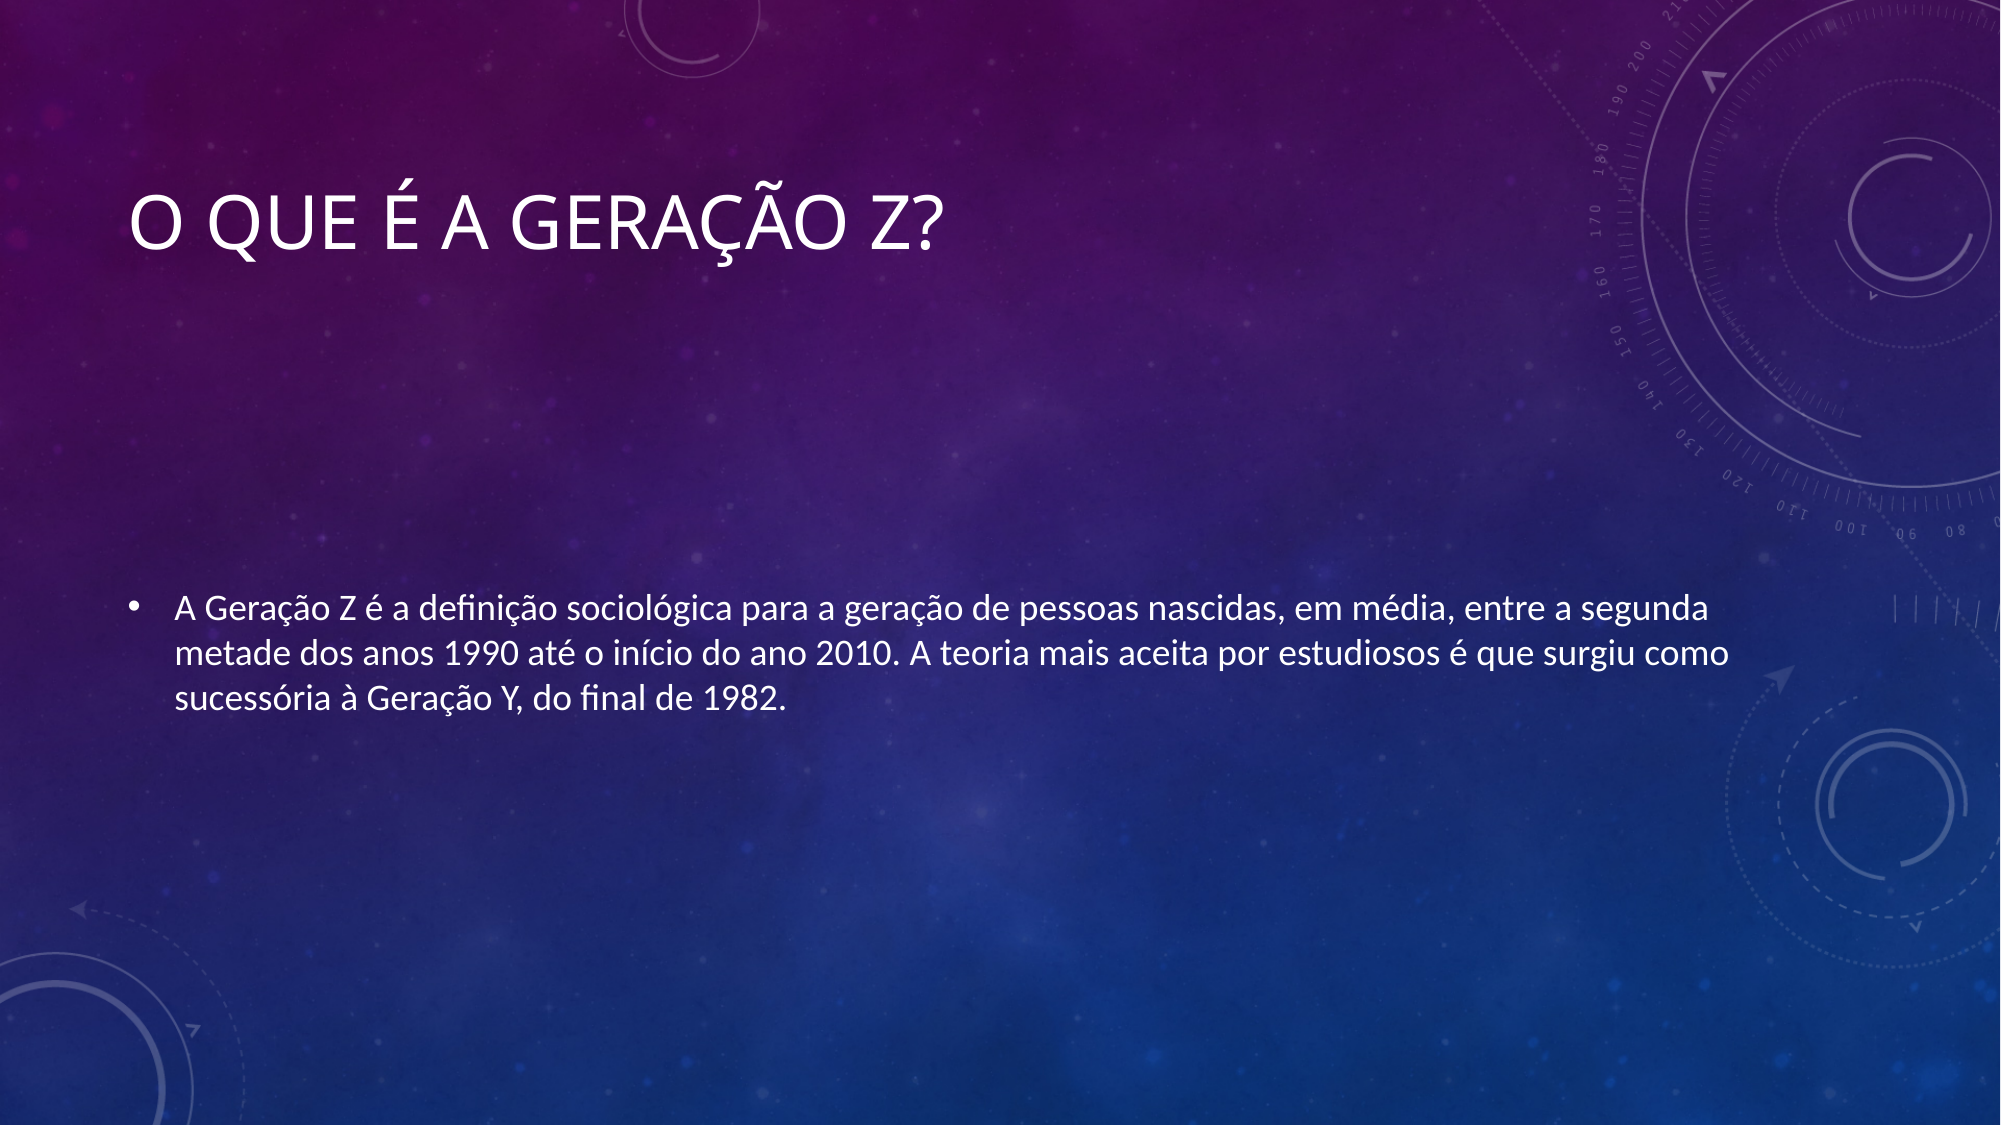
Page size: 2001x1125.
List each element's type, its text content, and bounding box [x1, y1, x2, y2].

picture [0, 0, 2001, 1125]
title O que é a geração z? [112, 99, 1775, 339]
list A Geração Z é a definição sociológica para a geração de pessoas nascidas, em média, entre a segunda metade dos anos 1990 até o início do ano 2010. A teoria mais aceita por estudiosos é que surgiu como sucessória à Geração Y, do final de 1982. [112, 351, 1775, 950]
